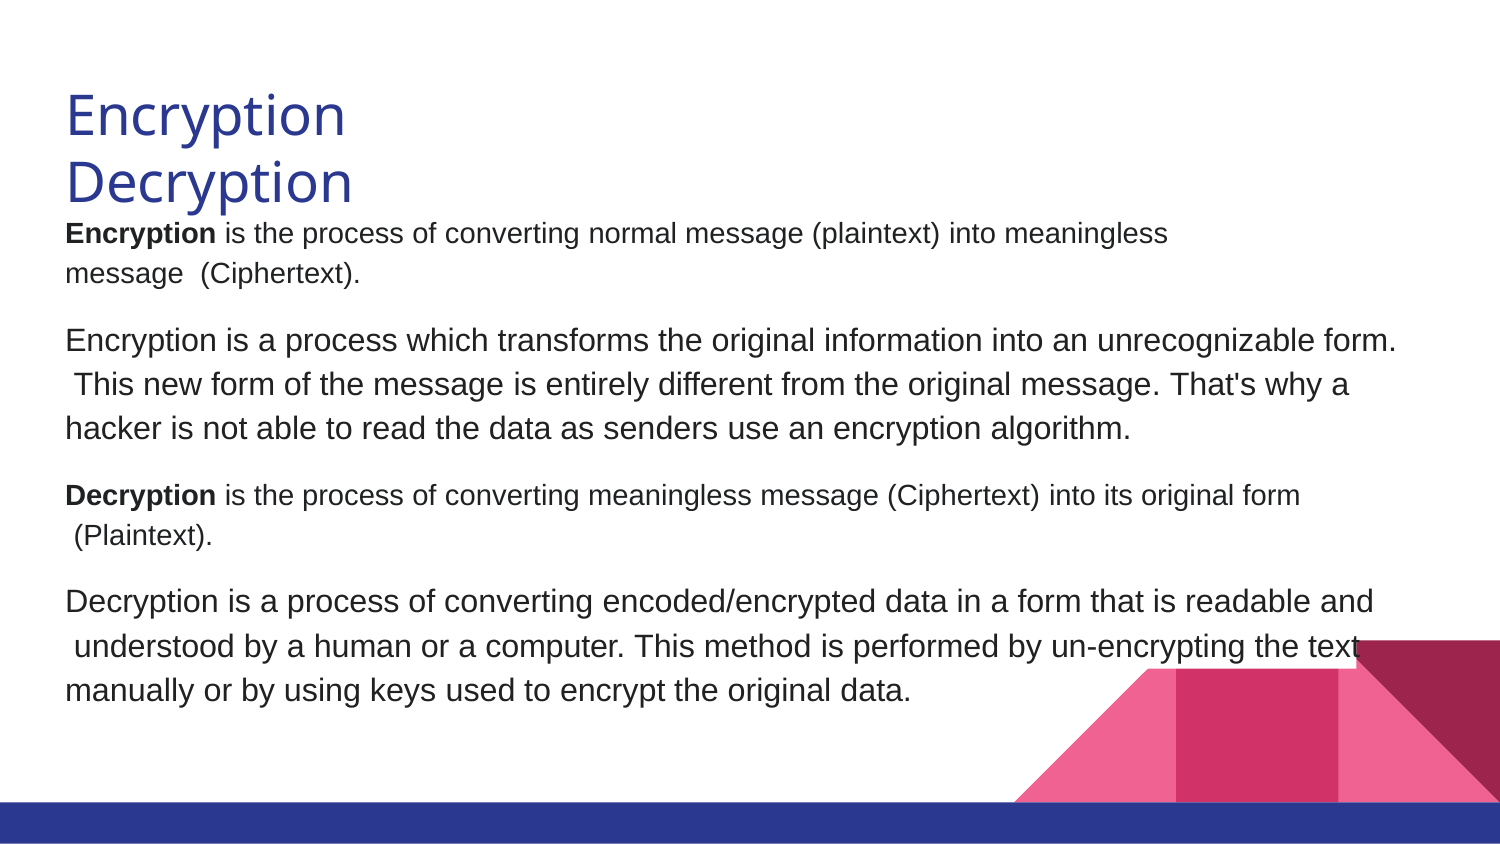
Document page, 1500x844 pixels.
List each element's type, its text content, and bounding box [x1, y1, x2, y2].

title Encryption Decryption [63, 77, 615, 207]
text_box Encryption is the process of converting normal message (plaintext) into meaningless message (Ciphertext). Encryption is a process which transforms the original information into an unrecognizable form. This new form of the message is entirely different from the original message. That's why a hacker is not able to read the data as senders use an encryption algorithm. Decryption is the process of converting meaningless message (Ciphertext) into its original form (Plaintext). Decryption is a process of converting encoded/encrypted data in a form that is readable and understood by a human or a computer. This method is performed by un-encrypting the text manually or by using keys used to encrypt the original data. [63, 207, 1404, 708]
